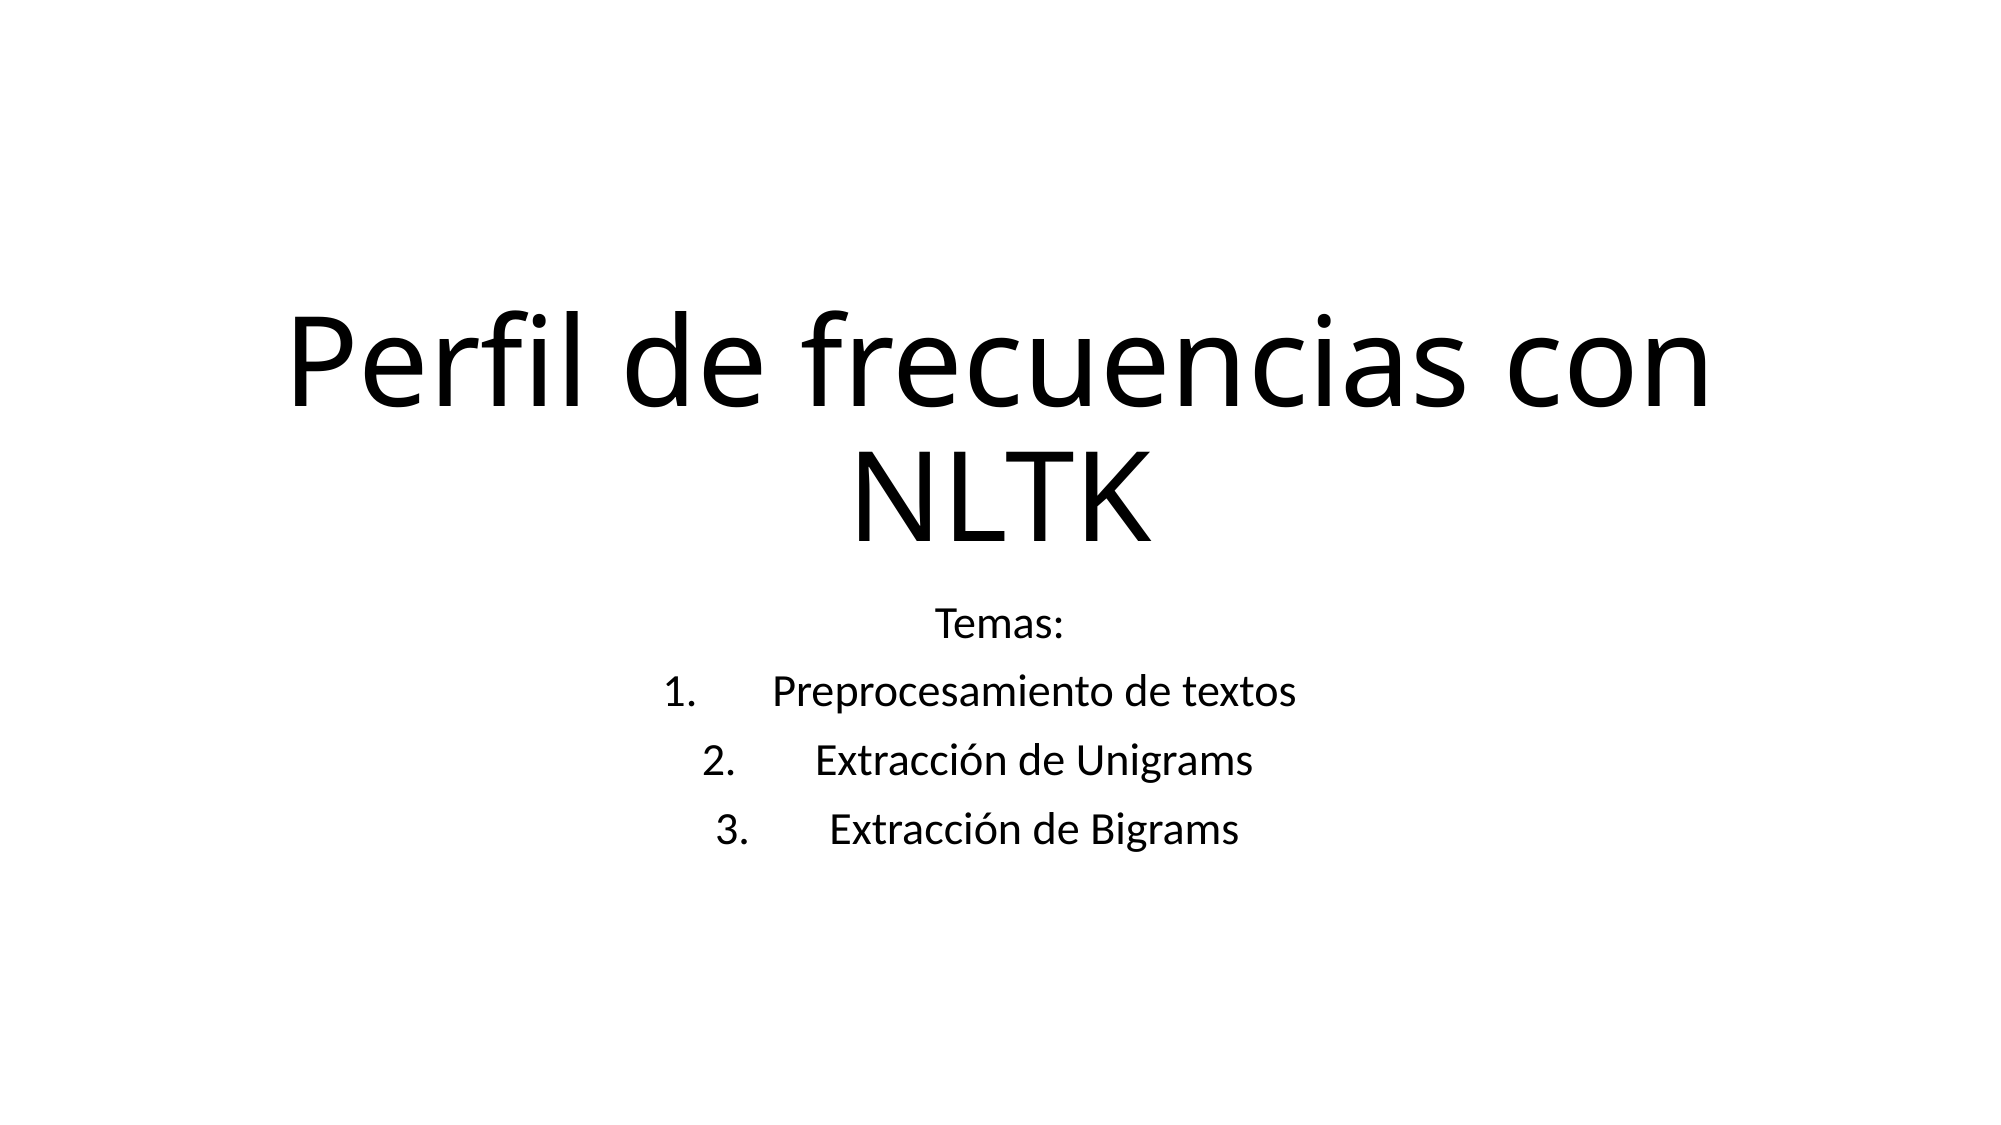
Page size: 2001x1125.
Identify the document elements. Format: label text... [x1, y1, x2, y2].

title Perfil de frecuencias con NLTK [249, 184, 1750, 576]
subtitle Temas: Preprocesamiento de textos Extracción de Unigrams Extracción de Bigrams [249, 590, 1750, 863]
